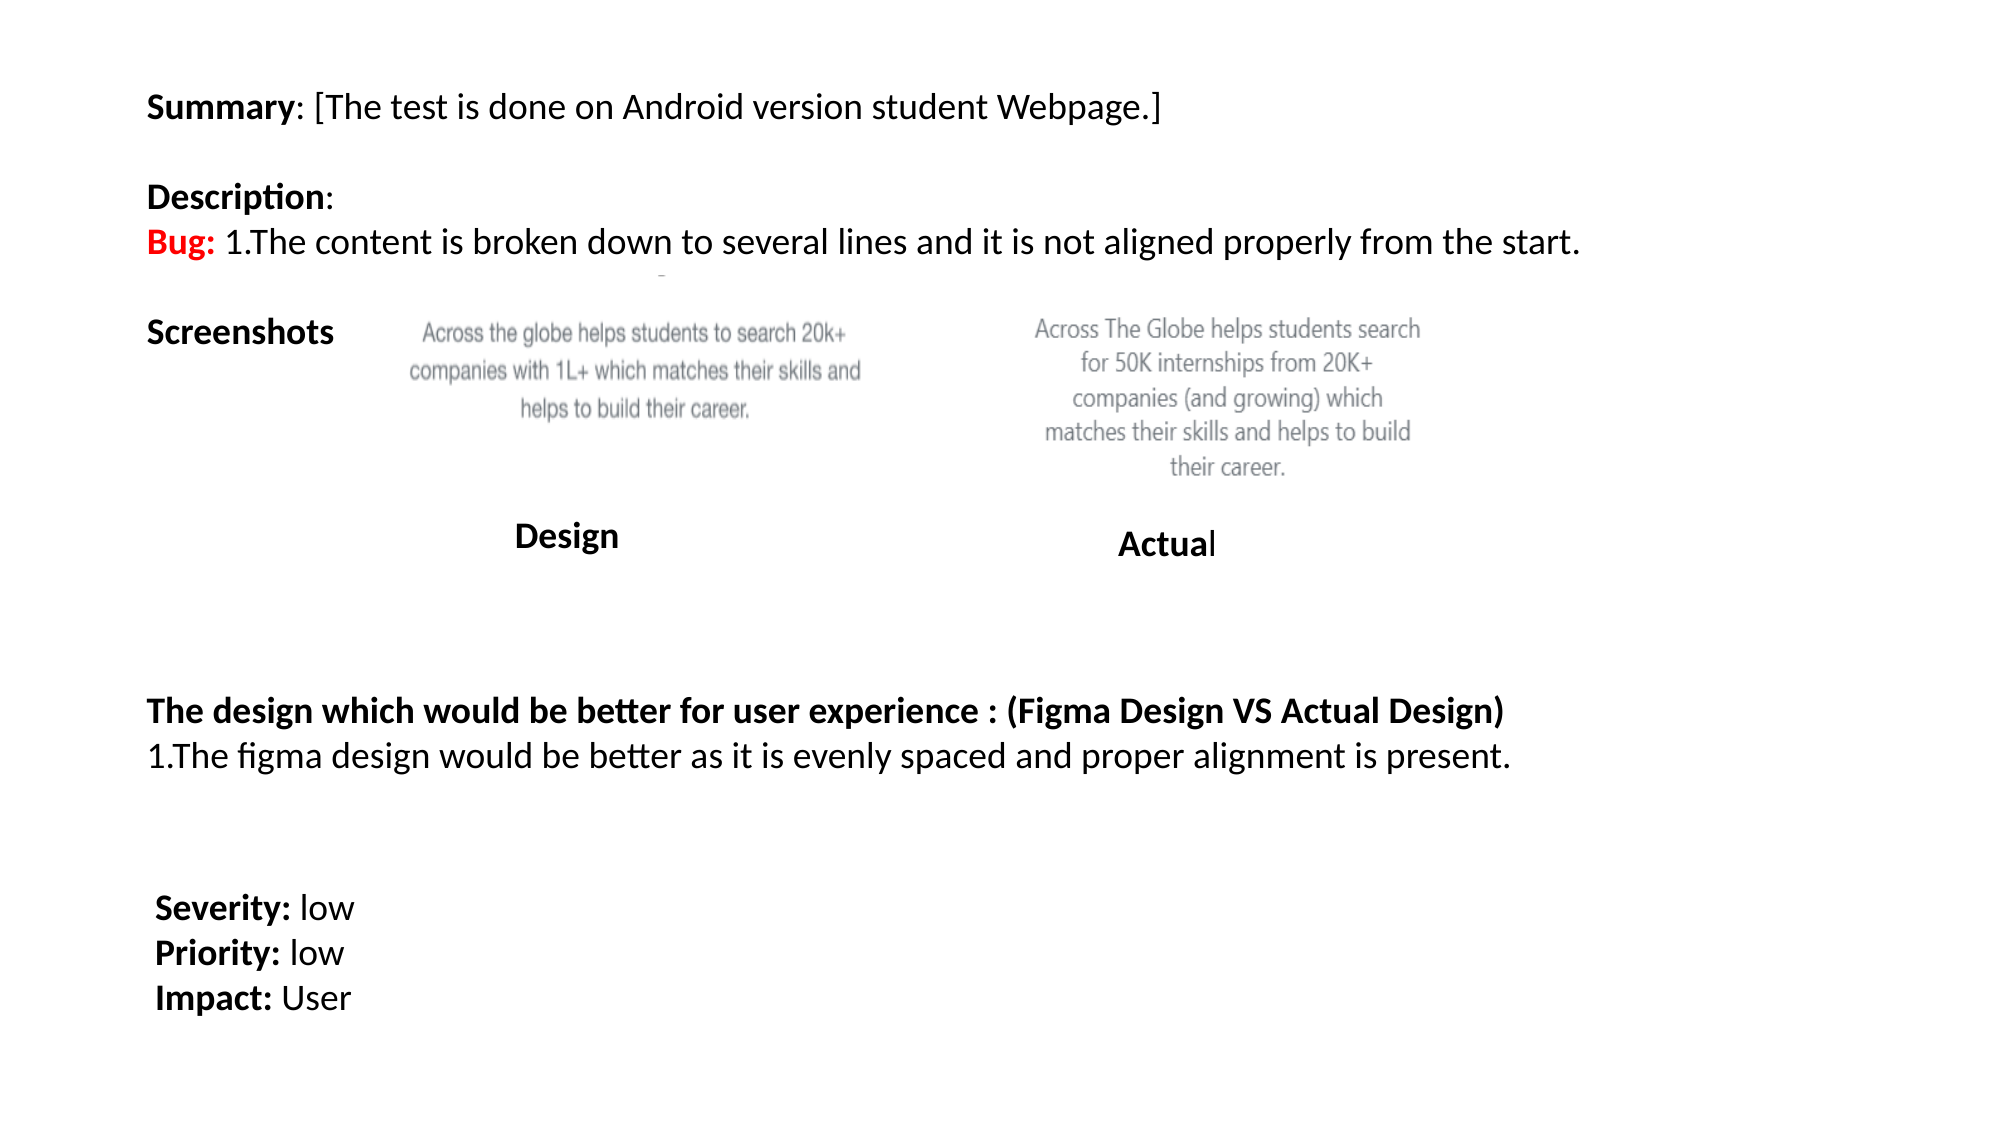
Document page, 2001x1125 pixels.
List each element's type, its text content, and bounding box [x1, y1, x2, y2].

picture [1028, 294, 1431, 511]
text_box Summary: [The test is done on Android version student Webpage.] Description: Bug: 1.The content is broken down to several lines and it is not aligned properly from the start. Screenshots [132, 74, 1925, 359]
text_box Actual [1103, 511, 1270, 572]
picture [403, 275, 877, 492]
text_box Severity: low Priority: low Impact: User [140, 876, 1141, 1026]
text_box The design which would be better for user experience : (Figma Design VS Actual Design) 1.The figma design would be better as it is evenly spaced and proper alignment is present. [131, 678, 1837, 784]
text_box Design [499, 503, 667, 564]
